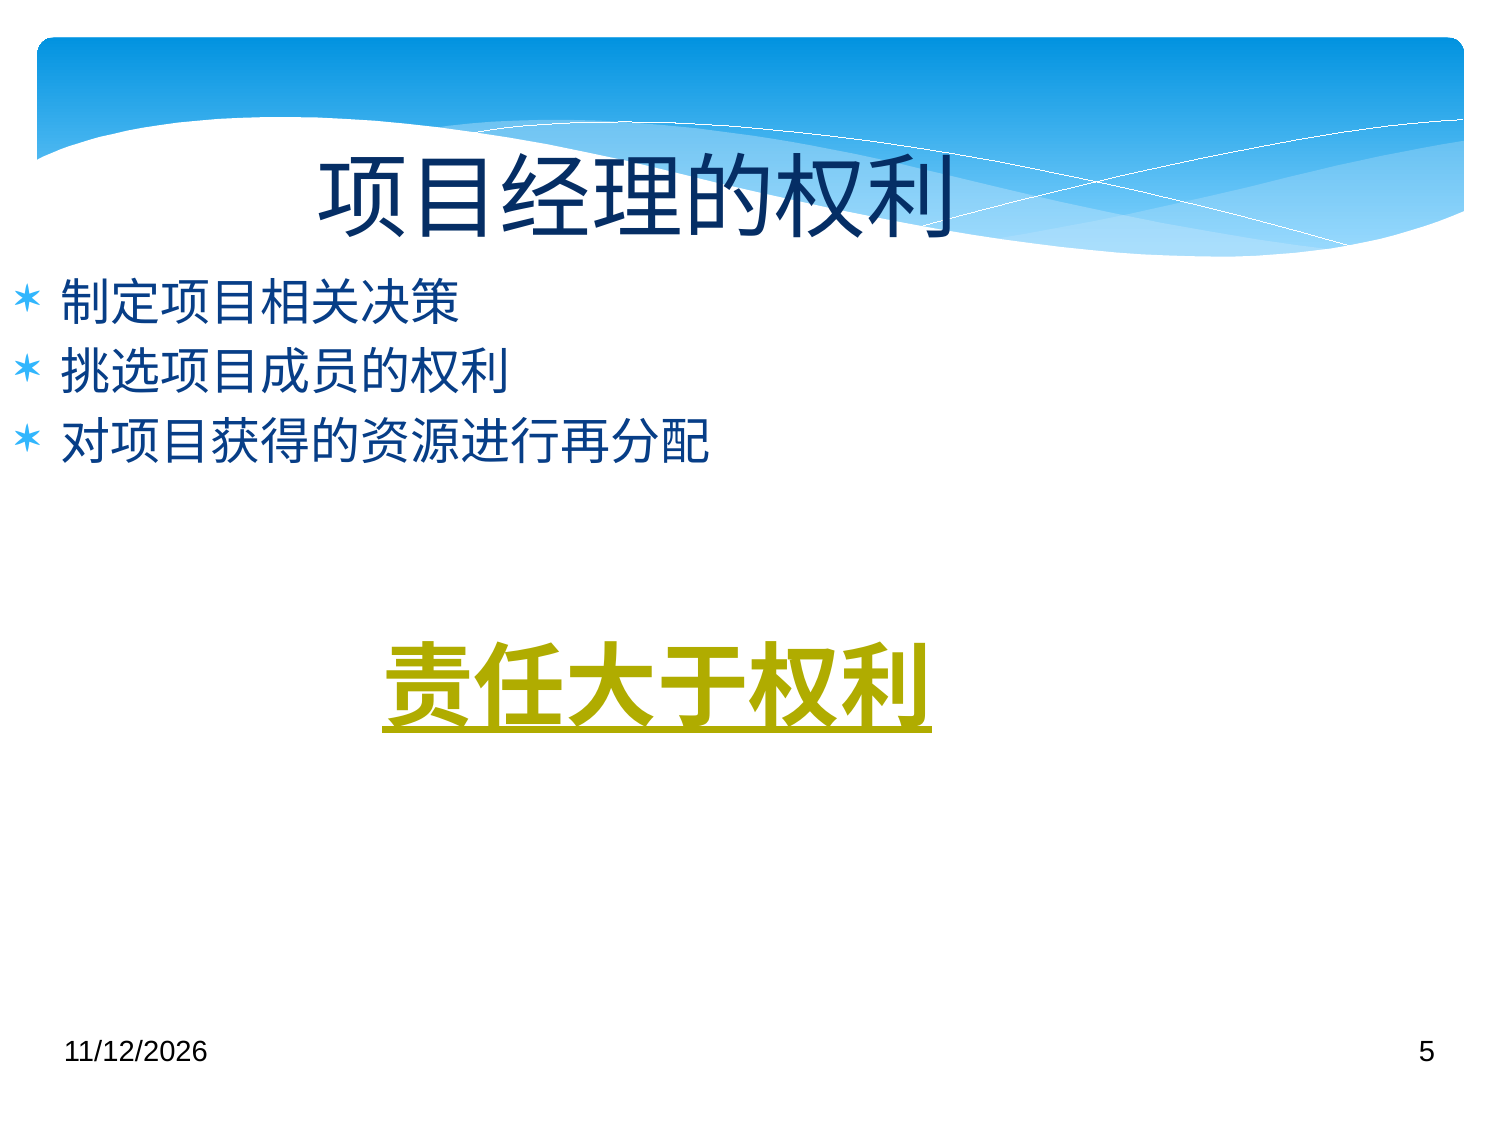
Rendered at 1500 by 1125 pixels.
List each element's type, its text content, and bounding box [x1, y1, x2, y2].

list 制定项目相关决策 挑选项目成员的权利 对项目获得的资源进行再分配 责任大于权利 [0, 262, 1350, 1005]
text_box 2018/3/13 [48, 1024, 425, 1103]
text_box 5 [1074, 1024, 1450, 1103]
title 项目经理的权利 [0, 99, 1275, 262]
